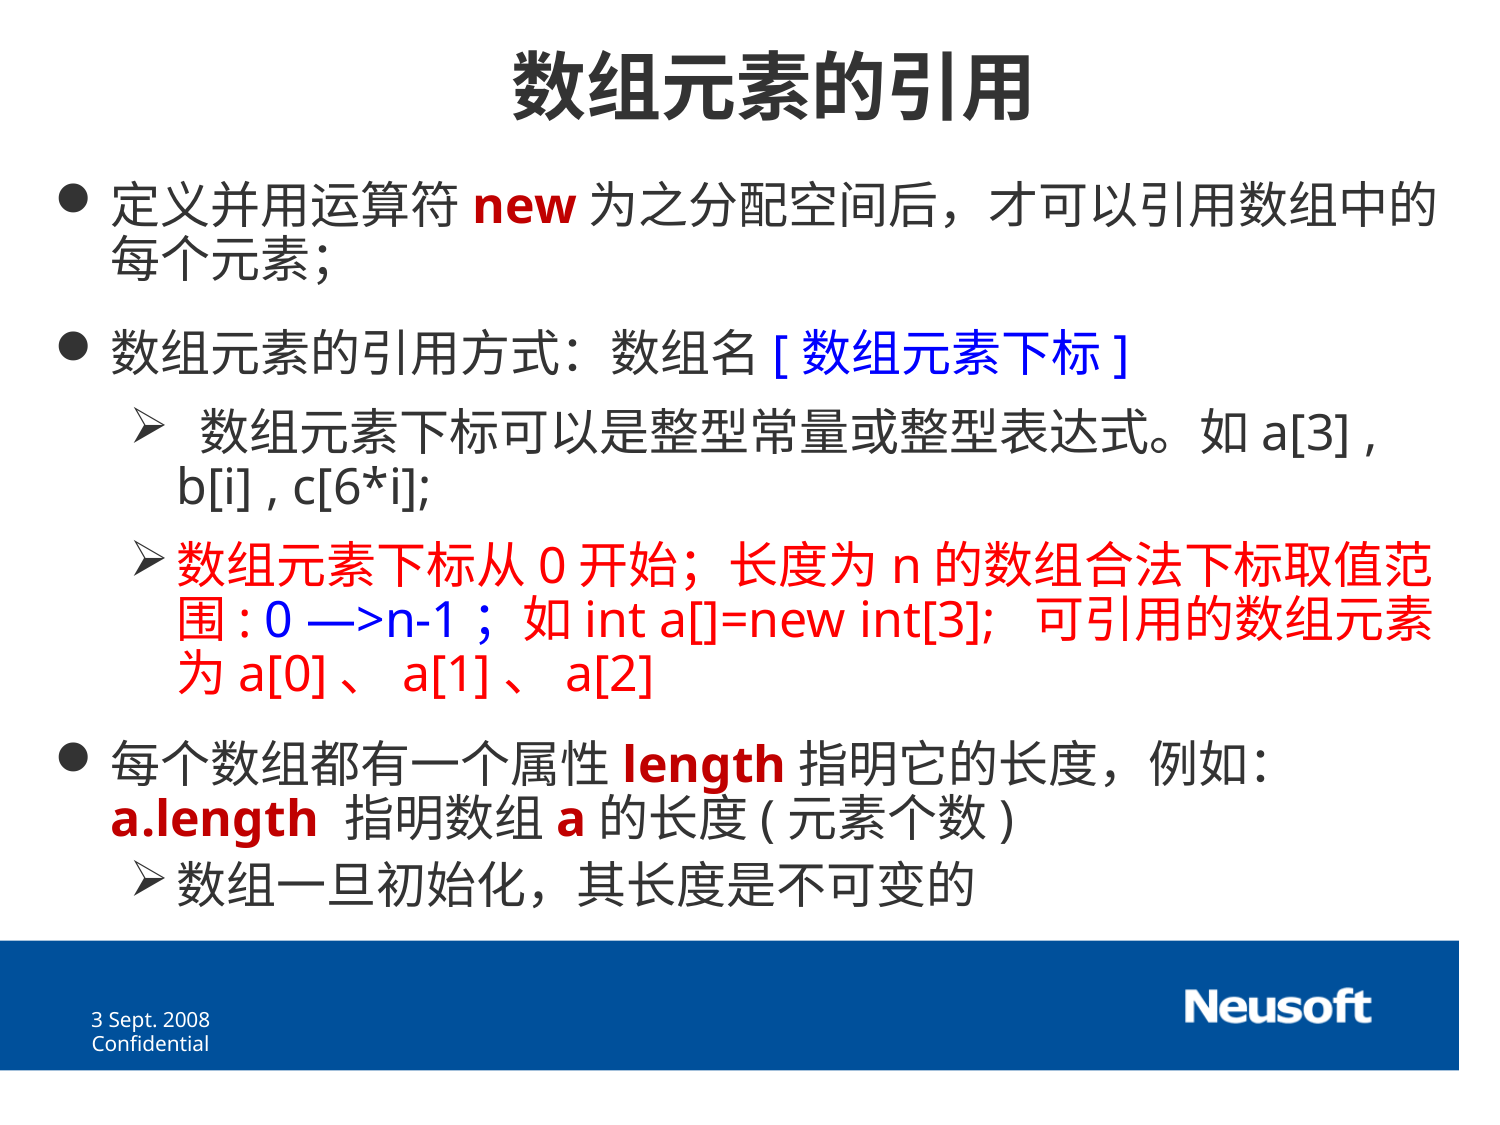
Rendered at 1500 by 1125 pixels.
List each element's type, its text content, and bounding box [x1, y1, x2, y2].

picture [1175, 978, 1381, 1033]
text_box 数组元素的引用 [442, 19, 1105, 150]
text_box 定义并用运算符new为之分配空间后，才可以引用数组中的每个元素； 数组元素的引用方式：数组名[数组元素下标] 数组元素下标可以是整型常量或整型表达式。如a[3] , b[i] , c[6*i]; 数组元素下标从0开始；长度为n的数组合法下标取值范围: 0 —>n-1；如int a[]=new int[3]; 可引用的数组元素为a[0]、a[1]、a[2] 每个数组都有一个属性length指明它的长度，例如：a.length 指明数组a的长度(元素个数) 数组一旦初始化，其长度是不可变的 [39, 173, 1471, 965]
